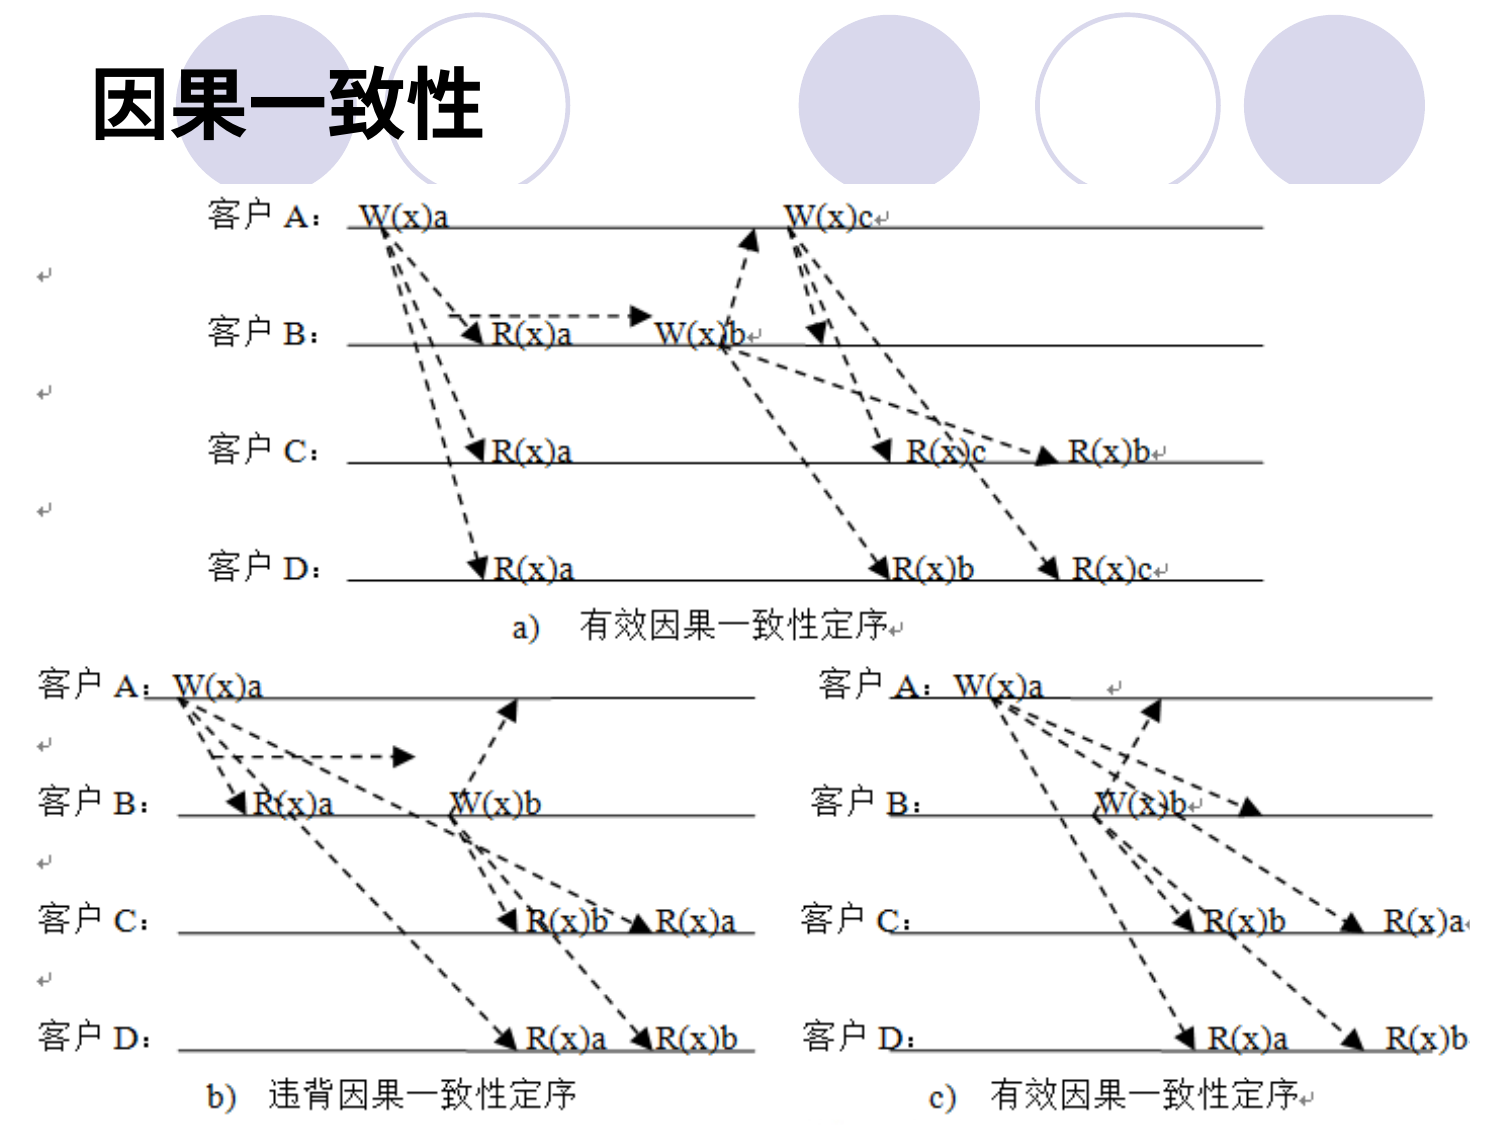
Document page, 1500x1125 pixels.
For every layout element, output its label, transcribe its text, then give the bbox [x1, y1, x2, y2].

picture [0, 184, 1500, 1125]
title 因果一致性 [75, 19, 1425, 184]
